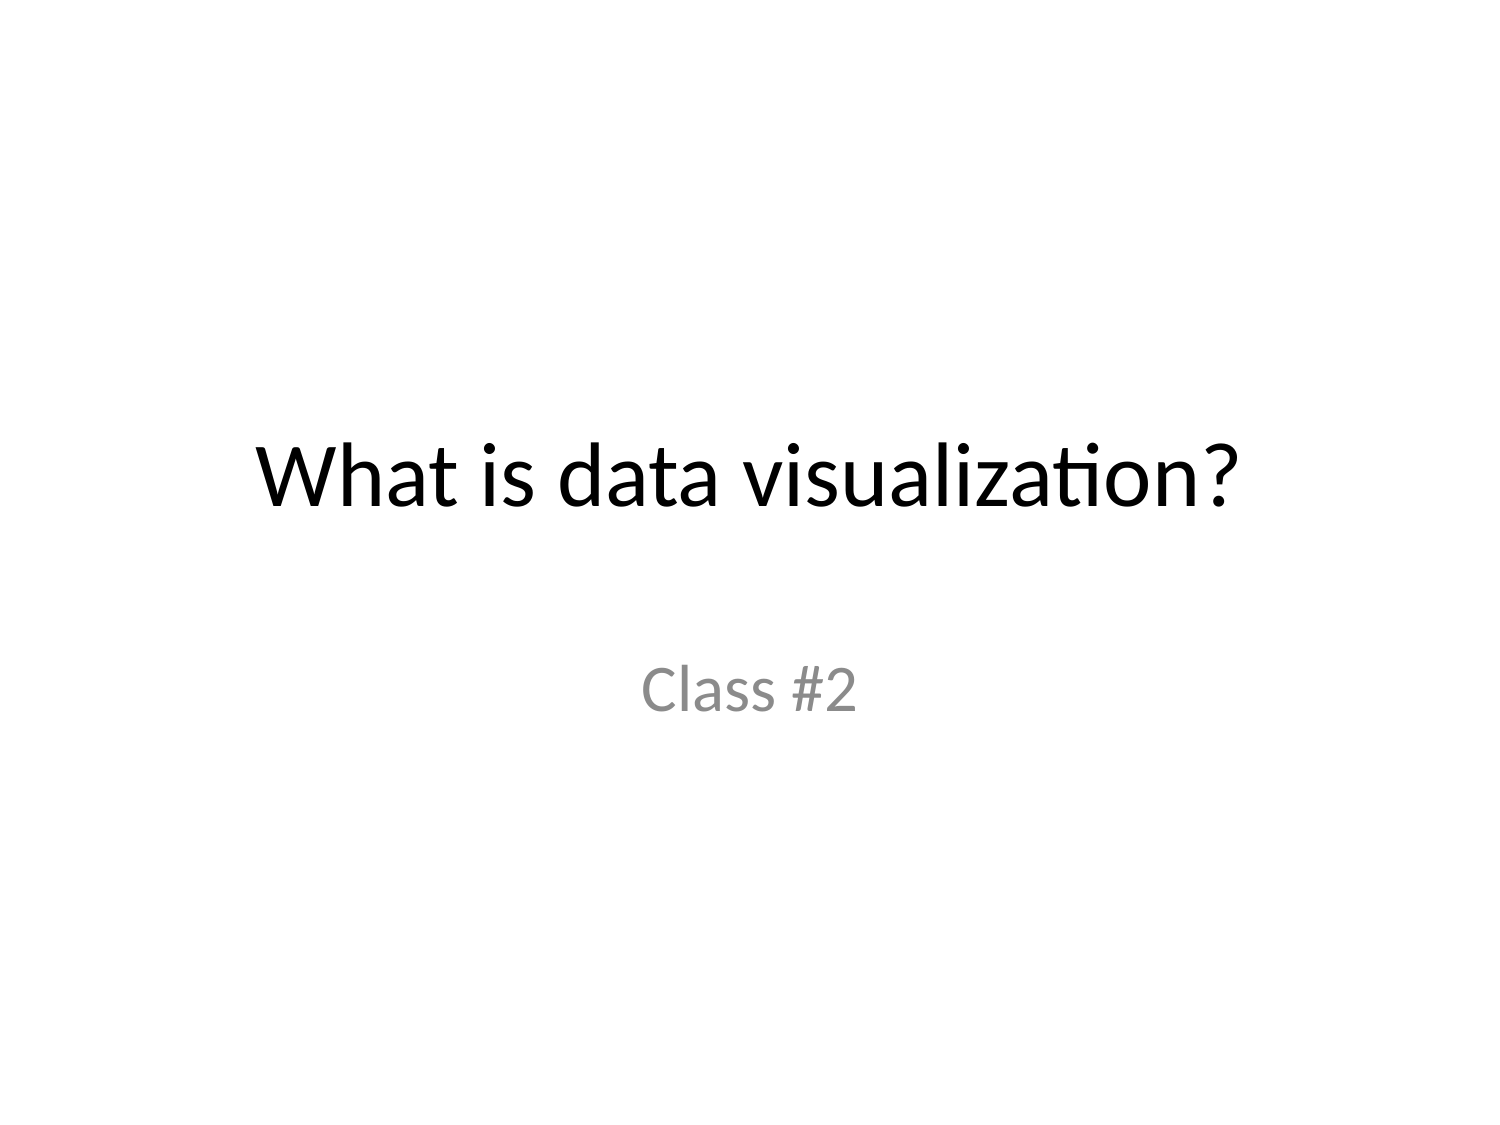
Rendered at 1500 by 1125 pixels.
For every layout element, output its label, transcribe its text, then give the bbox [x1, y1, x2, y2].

subtitle Class #2 [225, 637, 1275, 925]
title What is data visualization? [112, 349, 1388, 591]
